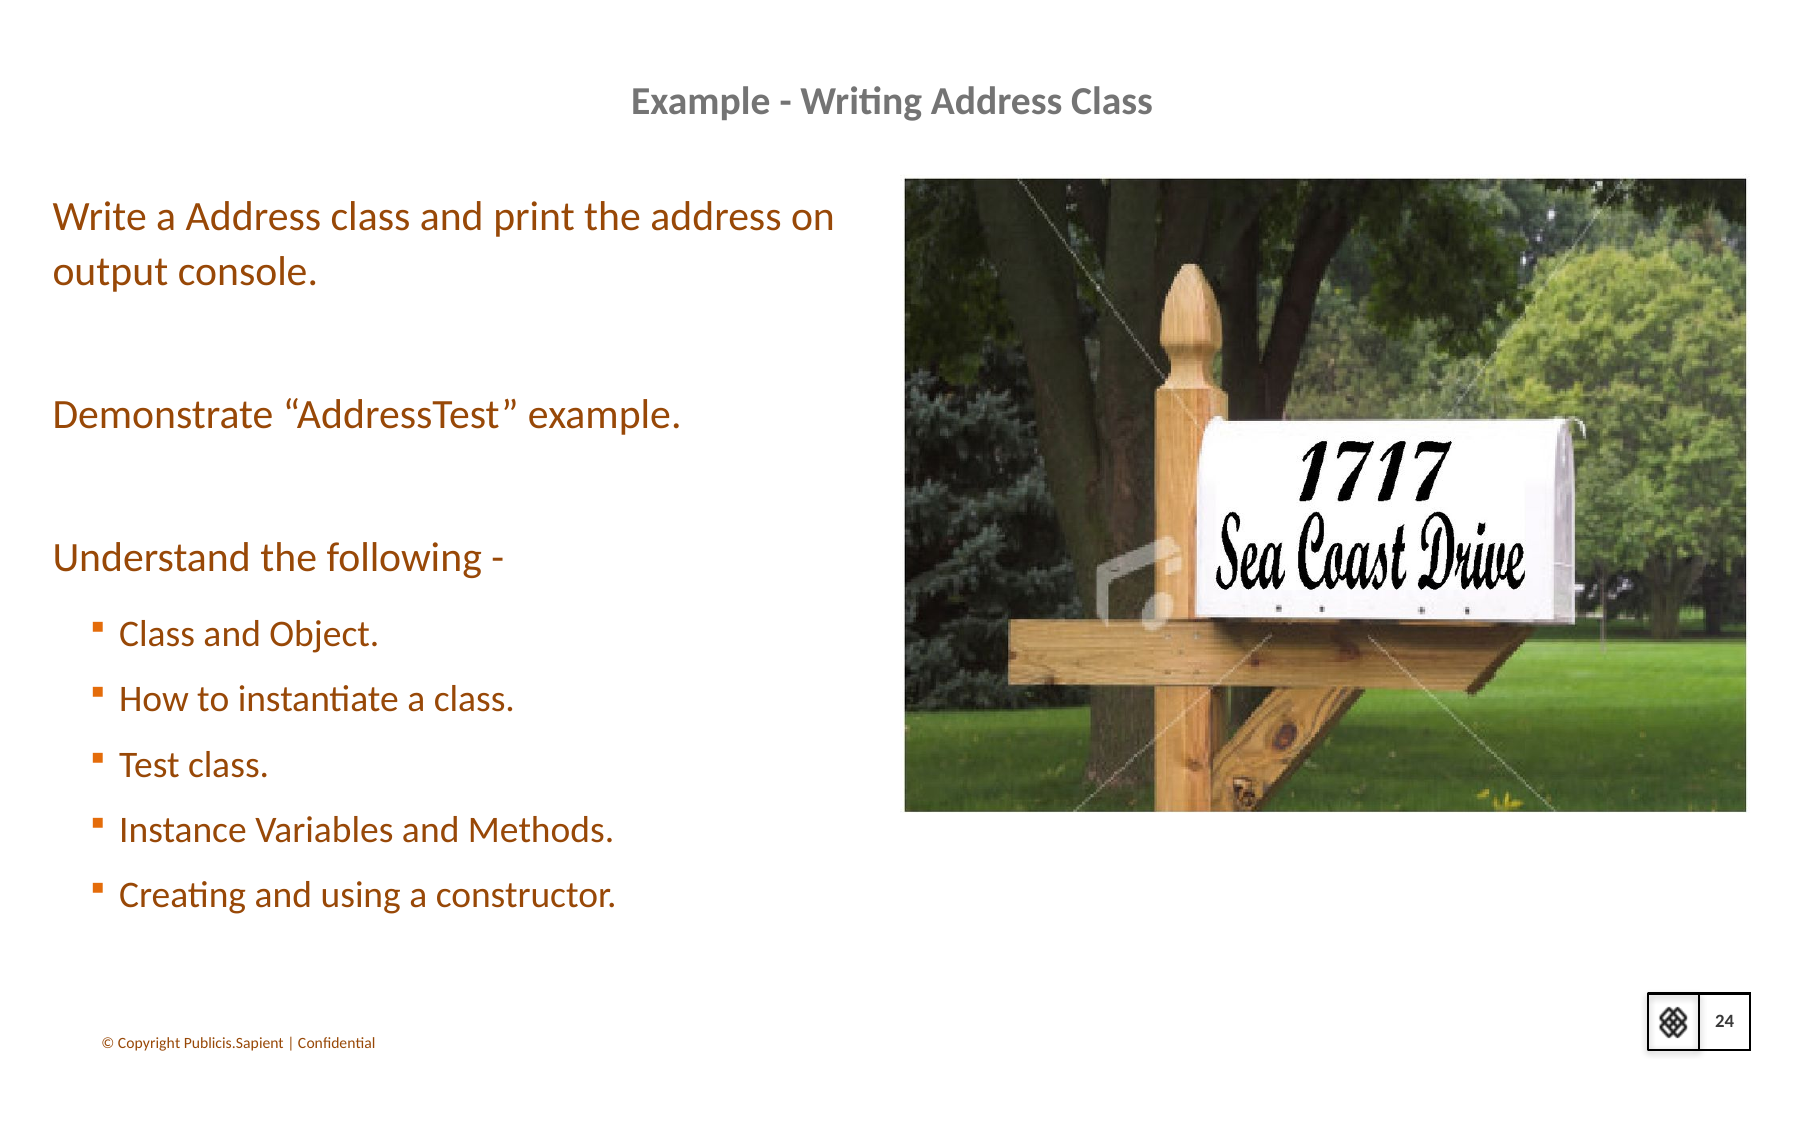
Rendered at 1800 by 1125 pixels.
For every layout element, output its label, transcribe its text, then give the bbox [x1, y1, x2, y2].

list Write a Address class and print the address on output console. Demonstrate “AddressTest” example. Understand the following - Class and Object. How to instantiate a class. Test class. Instance Variables and Methods. Creating and using a constructor. [37, 176, 893, 939]
text_box Example - Writing Address Class [419, 75, 1365, 147]
picture [1647, 993, 1698, 1051]
picture [899, 174, 1750, 813]
